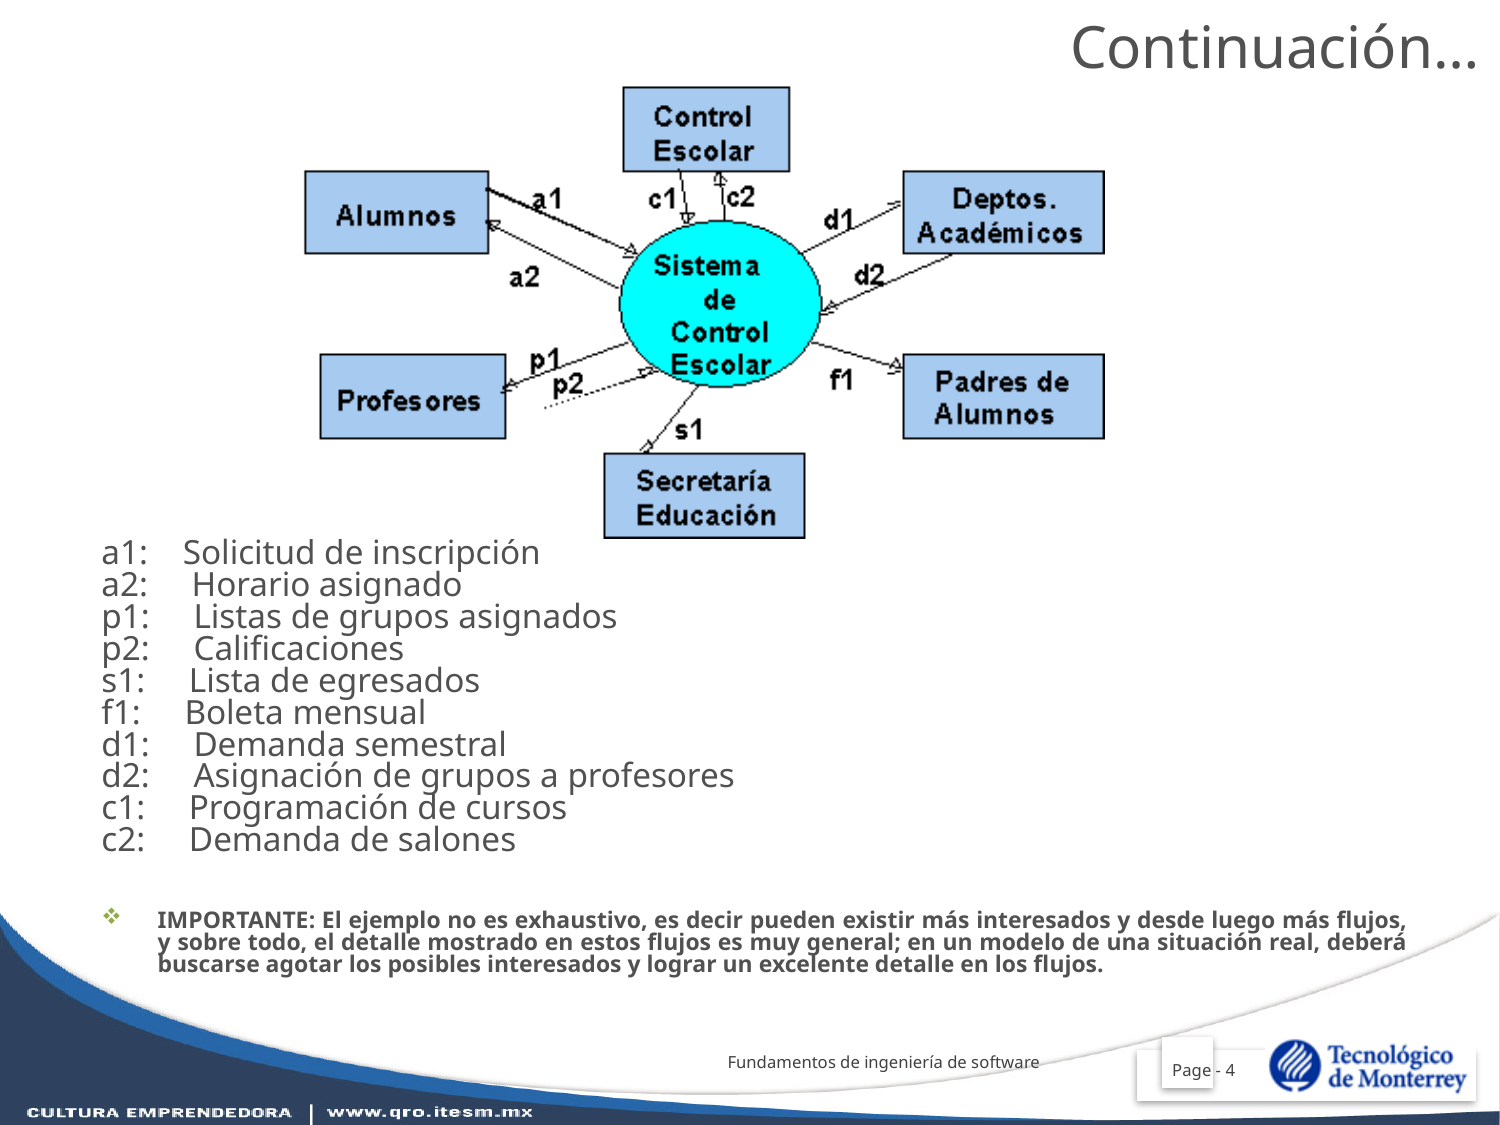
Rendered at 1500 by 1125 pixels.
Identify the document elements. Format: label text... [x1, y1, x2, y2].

text_box Continuación… [81, 0, 1495, 102]
list a1: Solicitud de inscripción a2: Horario asignado p1: Listas de grupos asignados p2: Calificaciones s1: Lista de egresados f1: Boleta mensual d1: Demanda semestral d2: Asignación de grupos a profesores c1: Programación de cursos c2: Demanda de salones IMPORTANTE: El ejemplo no es exhaustivo, es decir pueden existir más interesados y desde luego más flujos, y sobre todo, el detalle mostrado en estos flujos es muy general; en un modelo de una situación real, deberá buscarse agotar los posibles interesados y lograr un excelente detalle en los flujos. [86, 233, 1424, 977]
picture [1265, 1038, 1475, 1101]
picture [300, 85, 1105, 539]
